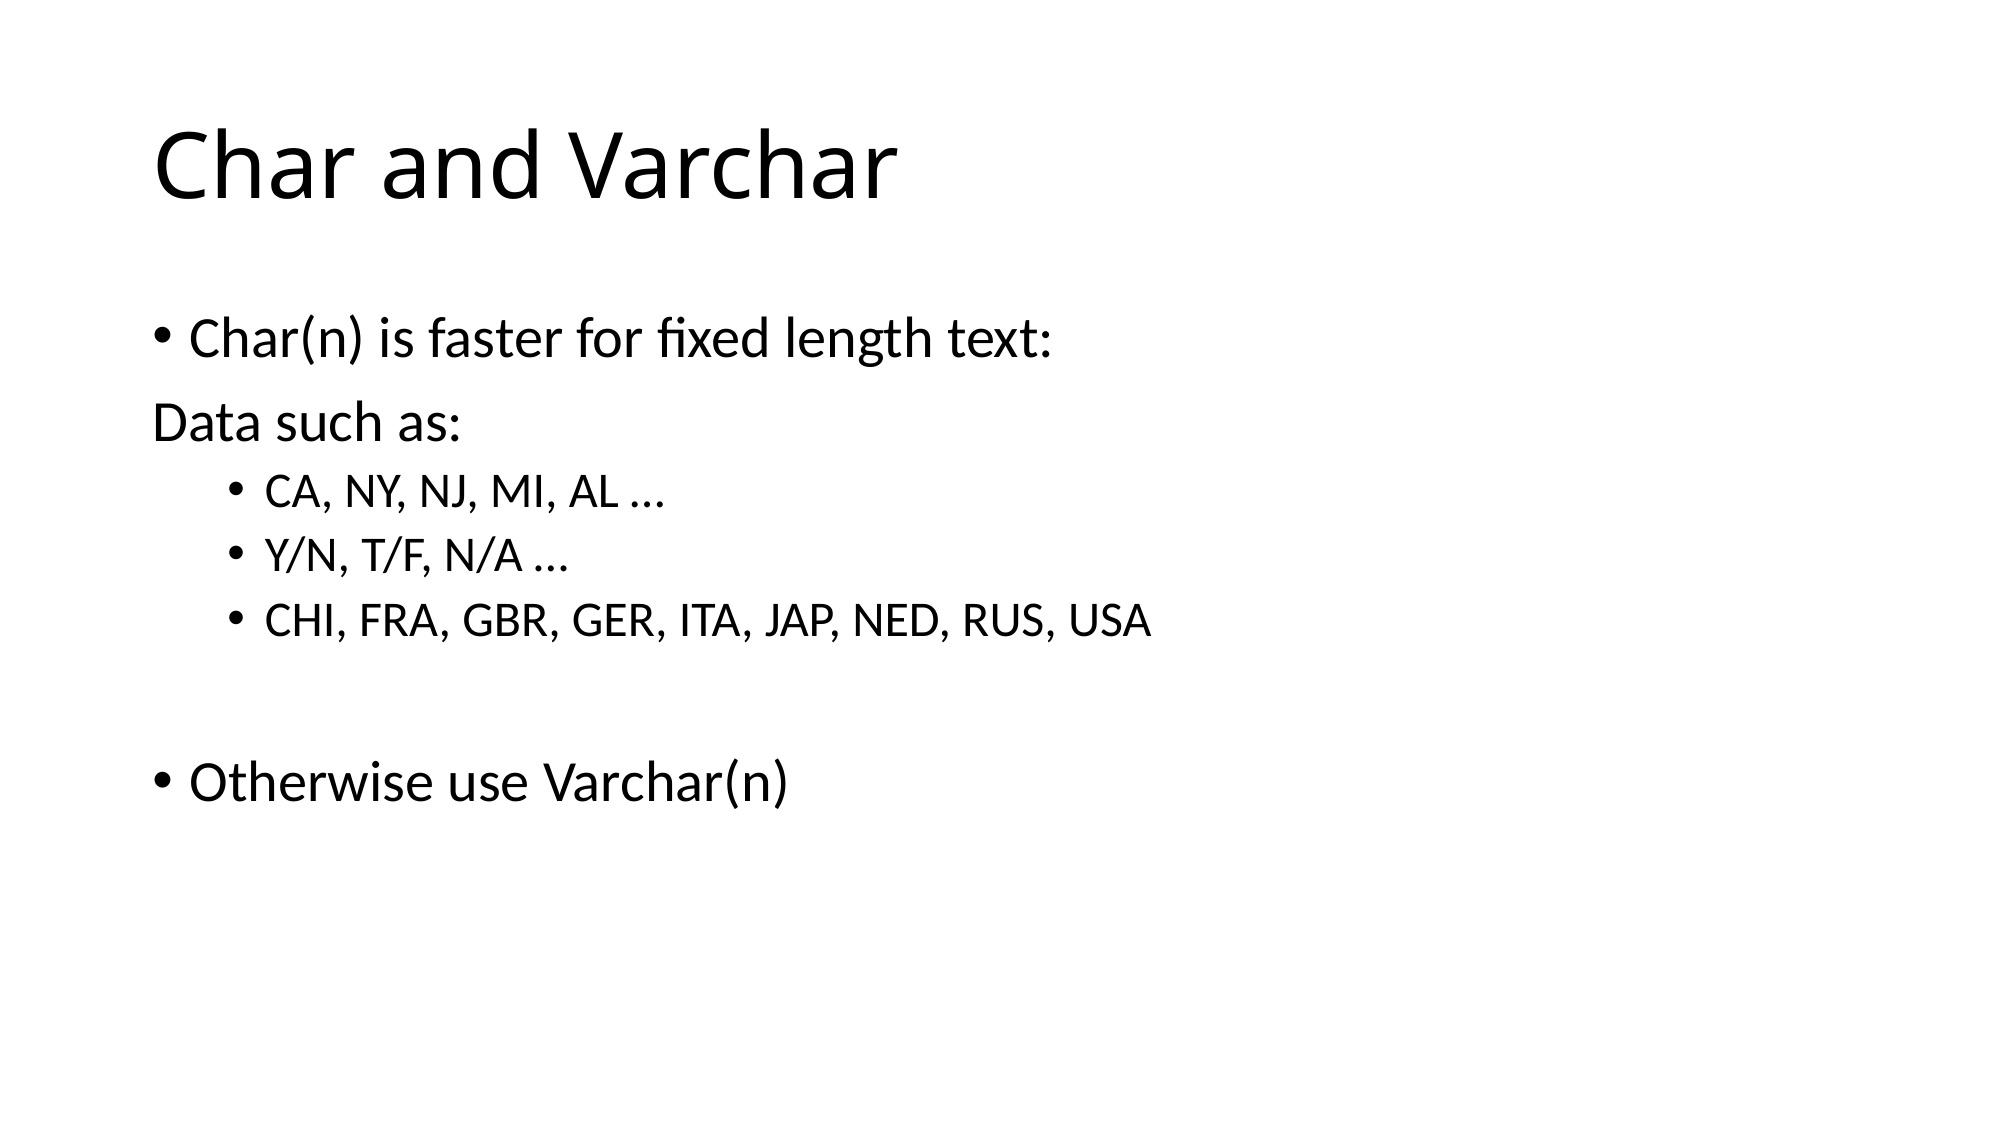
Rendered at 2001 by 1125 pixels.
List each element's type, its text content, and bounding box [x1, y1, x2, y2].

list Char(n) is faster for fixed length text: Data such as: CA, NY, NJ, MI, AL … Y/N, T/F, N/A … CHI, FRA, GBR, GER, ITA, JAP, NED, RUS, USA Otherwise use Varchar(n) [137, 299, 1863, 1014]
title Char and Varchar [137, 59, 1863, 278]
